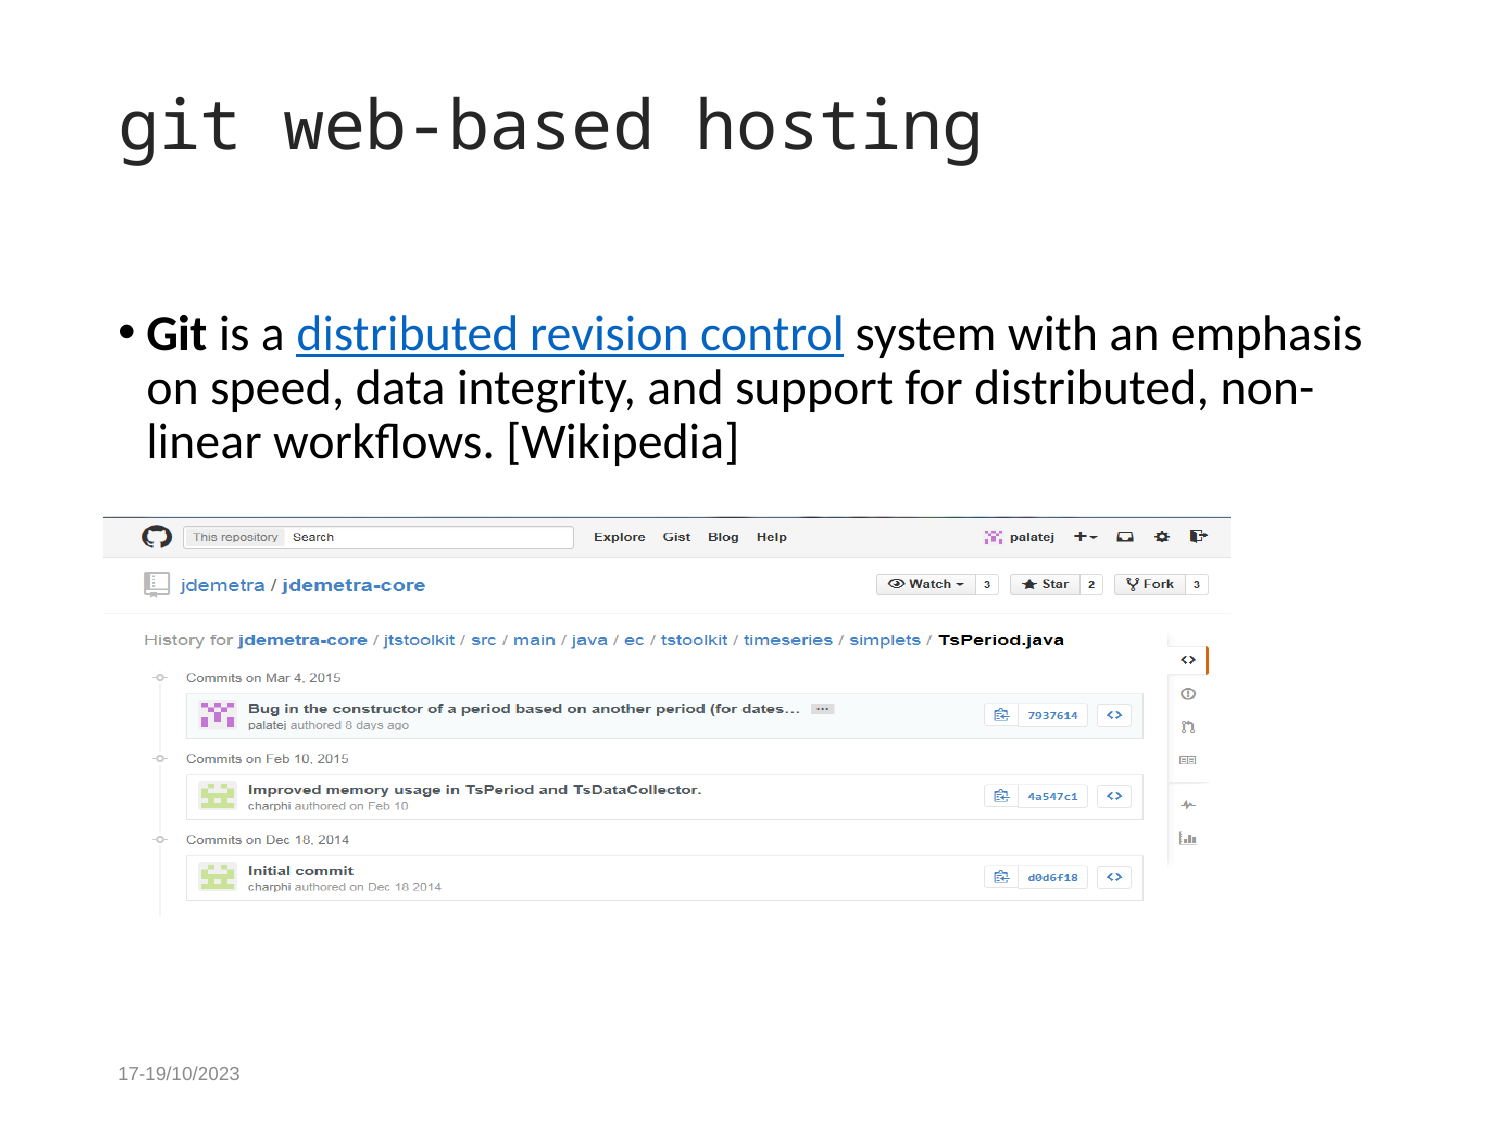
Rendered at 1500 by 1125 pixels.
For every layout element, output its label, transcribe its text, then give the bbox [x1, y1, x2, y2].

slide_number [103, 1042, 441, 1103]
title git web-based hosting [103, 59, 1397, 278]
list Git is a distributed revision control system with an emphasis on speed, data integrity, and support for distributed, non-linear workflows. [Wikipedia] [103, 299, 1397, 1014]
picture [103, 516, 1231, 925]
